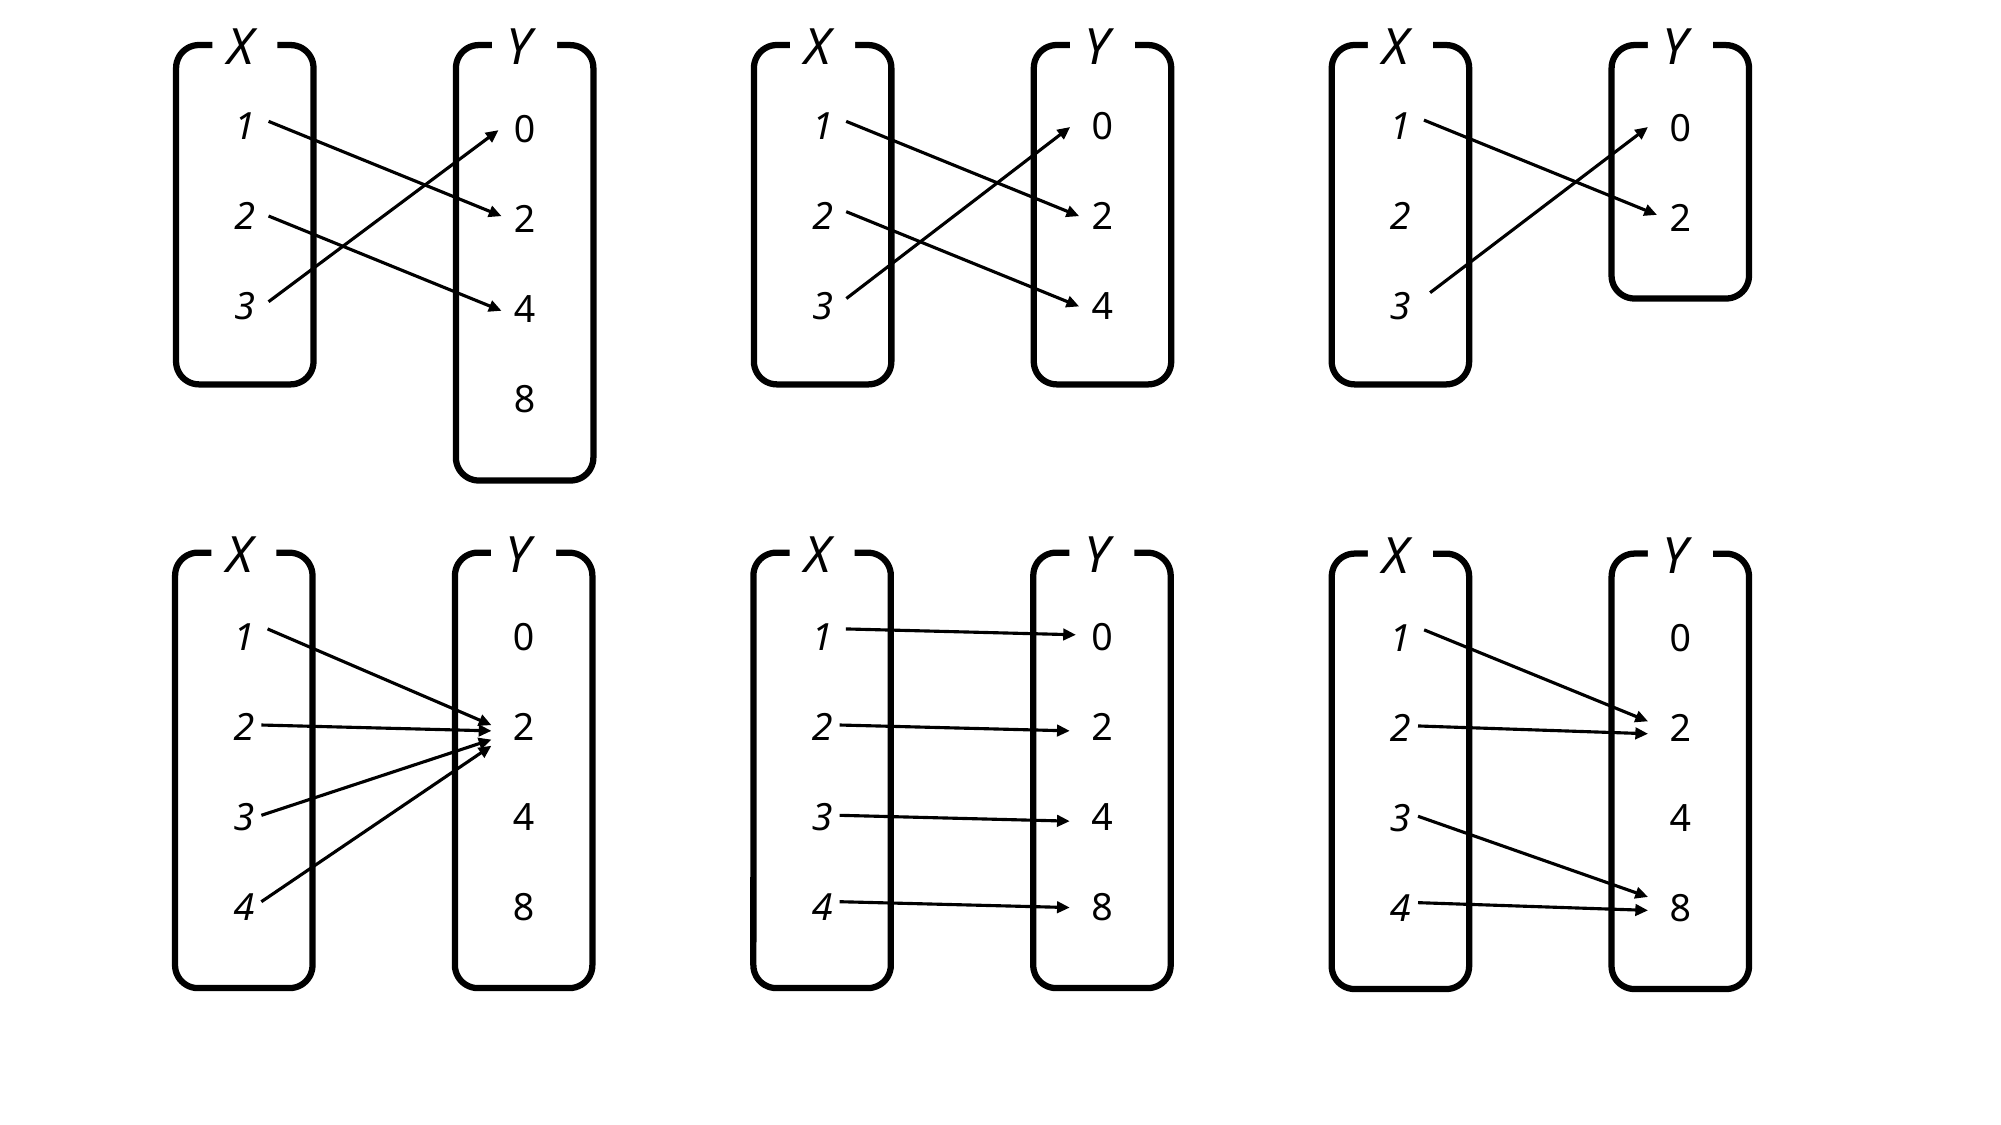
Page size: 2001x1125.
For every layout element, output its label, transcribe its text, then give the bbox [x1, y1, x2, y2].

text_box 0 2 4 [1032, 43, 1173, 386]
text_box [846, 121, 1079, 217]
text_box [839, 725, 1070, 731]
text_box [1417, 816, 1648, 897]
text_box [268, 217, 502, 311]
text_box 1 2 3 4 [1330, 552, 1471, 991]
text_box 1 2 3 [752, 43, 893, 386]
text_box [261, 739, 492, 745]
text_box X [211, 514, 277, 590]
text_box X [212, 7, 278, 82]
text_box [1423, 120, 1657, 215]
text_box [261, 725, 492, 731]
text_box 0 2 [1610, 44, 1751, 300]
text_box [261, 745, 492, 902]
text_box 0 2 4 8 [1610, 552, 1751, 991]
text_box Y [1647, 7, 1713, 82]
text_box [846, 127, 1070, 299]
text_box X [790, 7, 856, 82]
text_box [1424, 629, 1648, 722]
text_box X [1367, 515, 1433, 591]
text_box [839, 815, 1070, 822]
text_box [268, 130, 499, 302]
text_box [1430, 127, 1648, 293]
text_box Y [491, 514, 557, 590]
text_box X [1367, 7, 1433, 82]
text_box 0 2 4 8 [453, 551, 594, 990]
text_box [268, 121, 502, 217]
text_box 1 2 3 4 [752, 551, 892, 990]
text_box Y [1647, 515, 1713, 591]
text_box Y [1070, 7, 1135, 82]
text_box Y [492, 7, 558, 82]
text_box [839, 901, 1070, 908]
text_box X [789, 514, 855, 590]
text_box 1 2 3 [1330, 43, 1471, 386]
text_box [846, 217, 1079, 307]
text_box 1 2 3 4 [174, 551, 314, 990]
text_box 0 2 4 8 [1032, 551, 1172, 990]
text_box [1417, 902, 1648, 911]
text_box 0 2 4 8 [454, 44, 595, 482]
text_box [845, 628, 1076, 635]
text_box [1417, 725, 1648, 734]
text_box Y [1069, 514, 1135, 590]
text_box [267, 628, 492, 725]
text_box 1 2 3 [175, 43, 315, 386]
